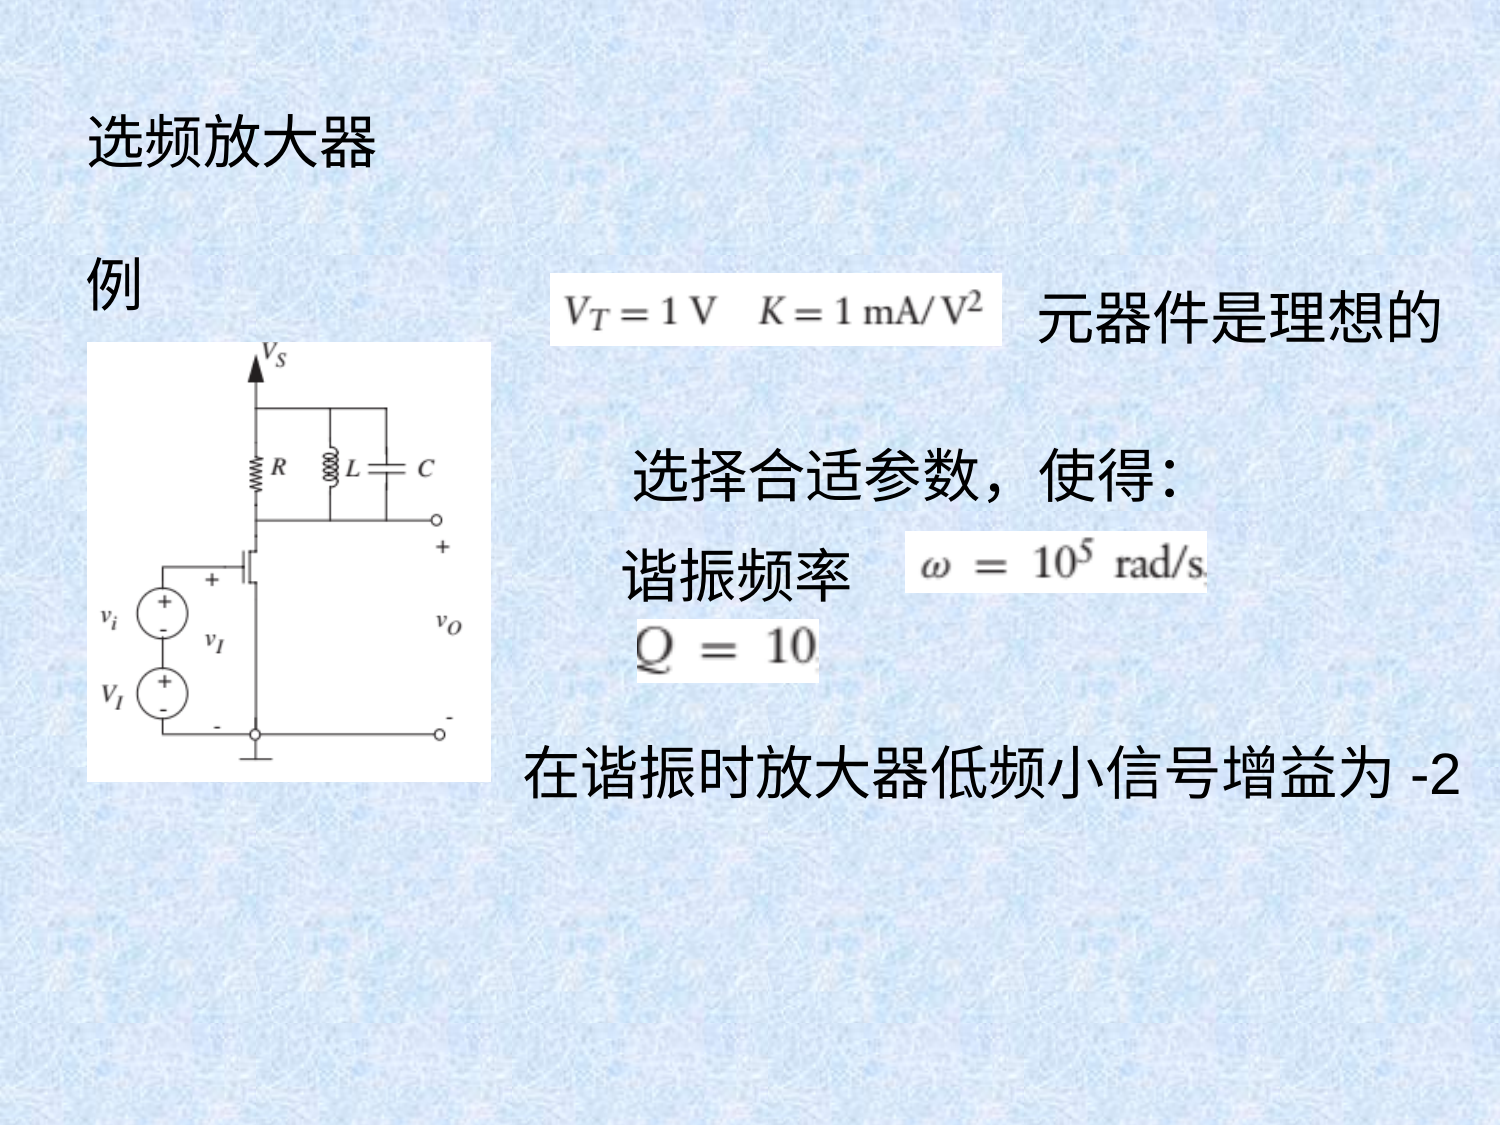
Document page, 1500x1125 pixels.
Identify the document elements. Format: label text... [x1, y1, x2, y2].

text_box 元器件是理想的 [1021, 273, 1459, 359]
text_box 在谐振时放大器低频小信号增益为-2 [507, 728, 1478, 814]
text_box 选频放大器 [71, 98, 393, 183]
picture [0, 0, 1500, 1125]
text_box 选择合适参数，使得： [616, 431, 1229, 517]
text_box 谐振频率 [605, 531, 869, 617]
text_box 例 [70, 241, 159, 326]
